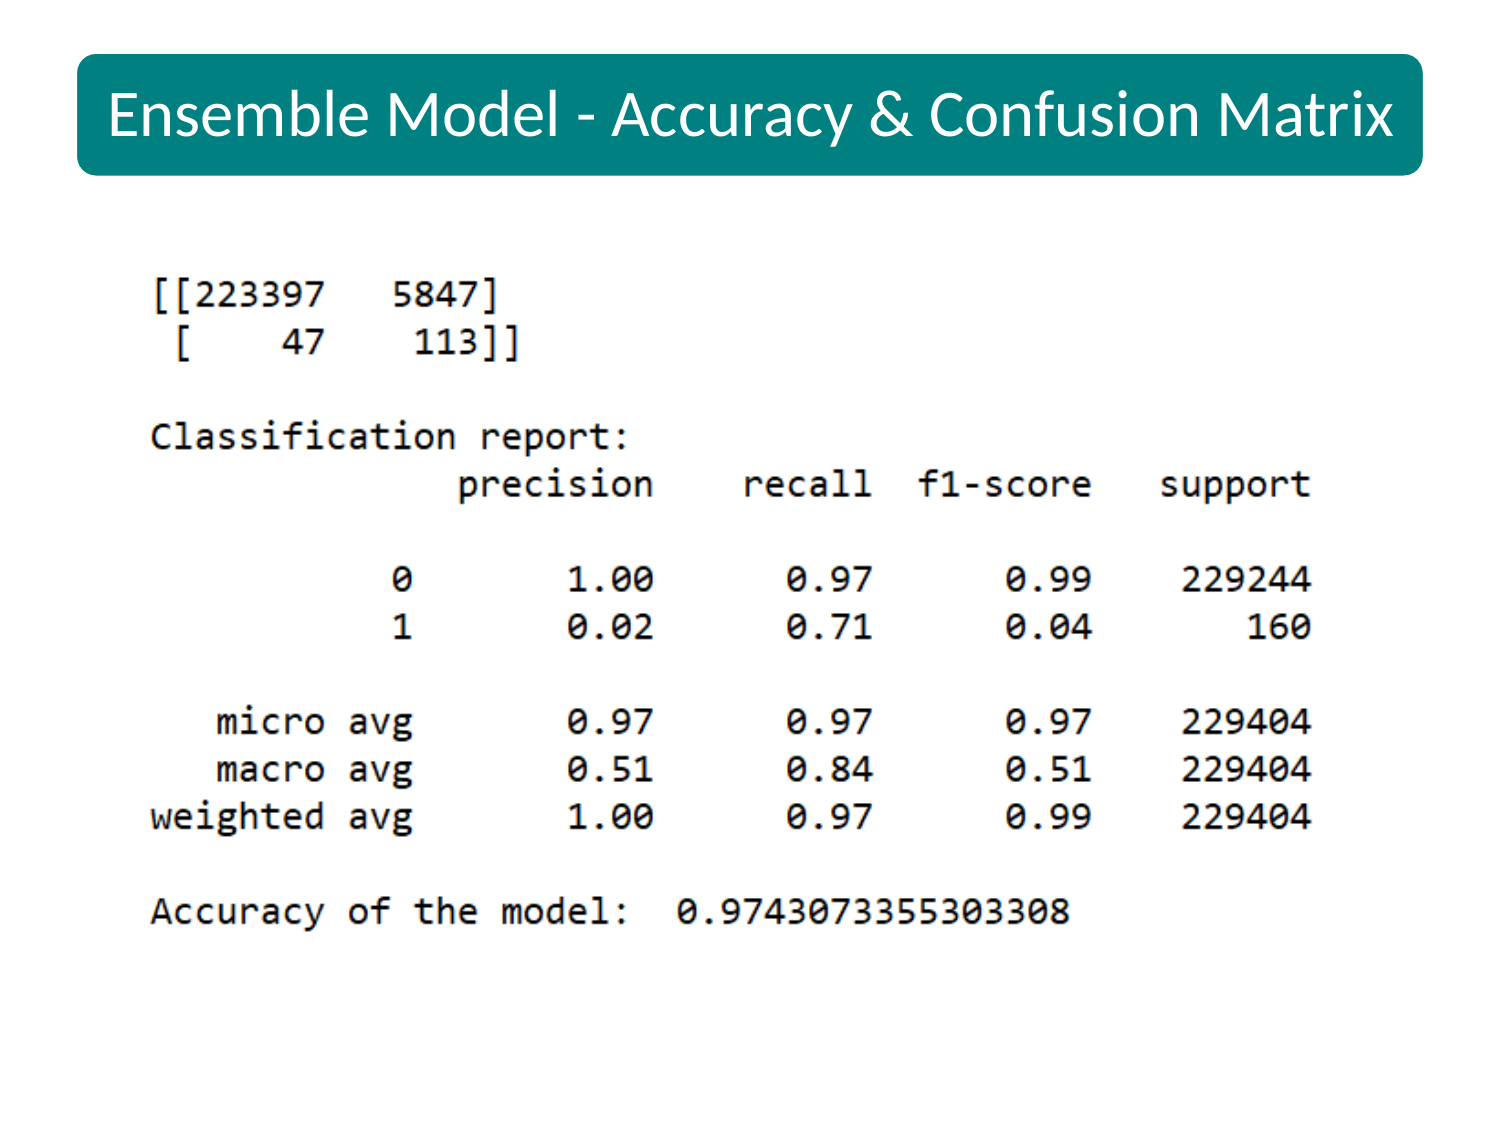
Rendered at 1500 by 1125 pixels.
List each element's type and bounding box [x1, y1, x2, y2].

text_box [74, 44, 1426, 185]
picture [147, 266, 1451, 970]
